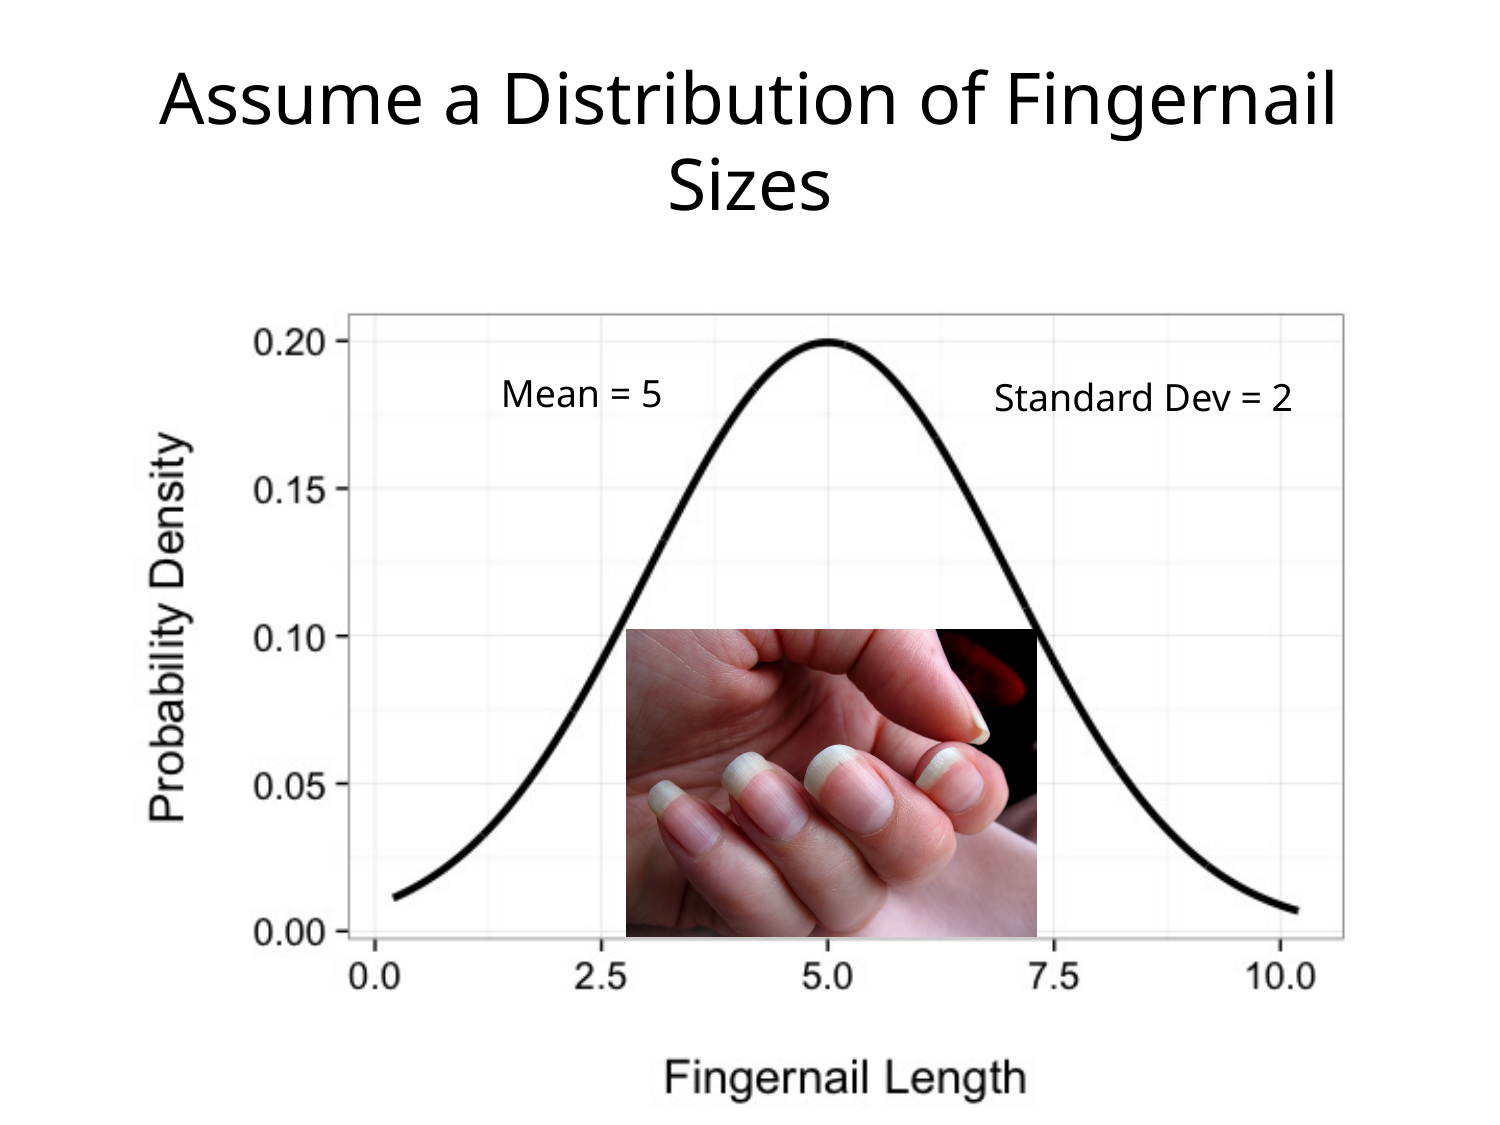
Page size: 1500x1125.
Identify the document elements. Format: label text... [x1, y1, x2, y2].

title Assume a Distribution of Fingernail Sizes [75, 45, 1425, 233]
picture [117, 291, 1368, 1125]
